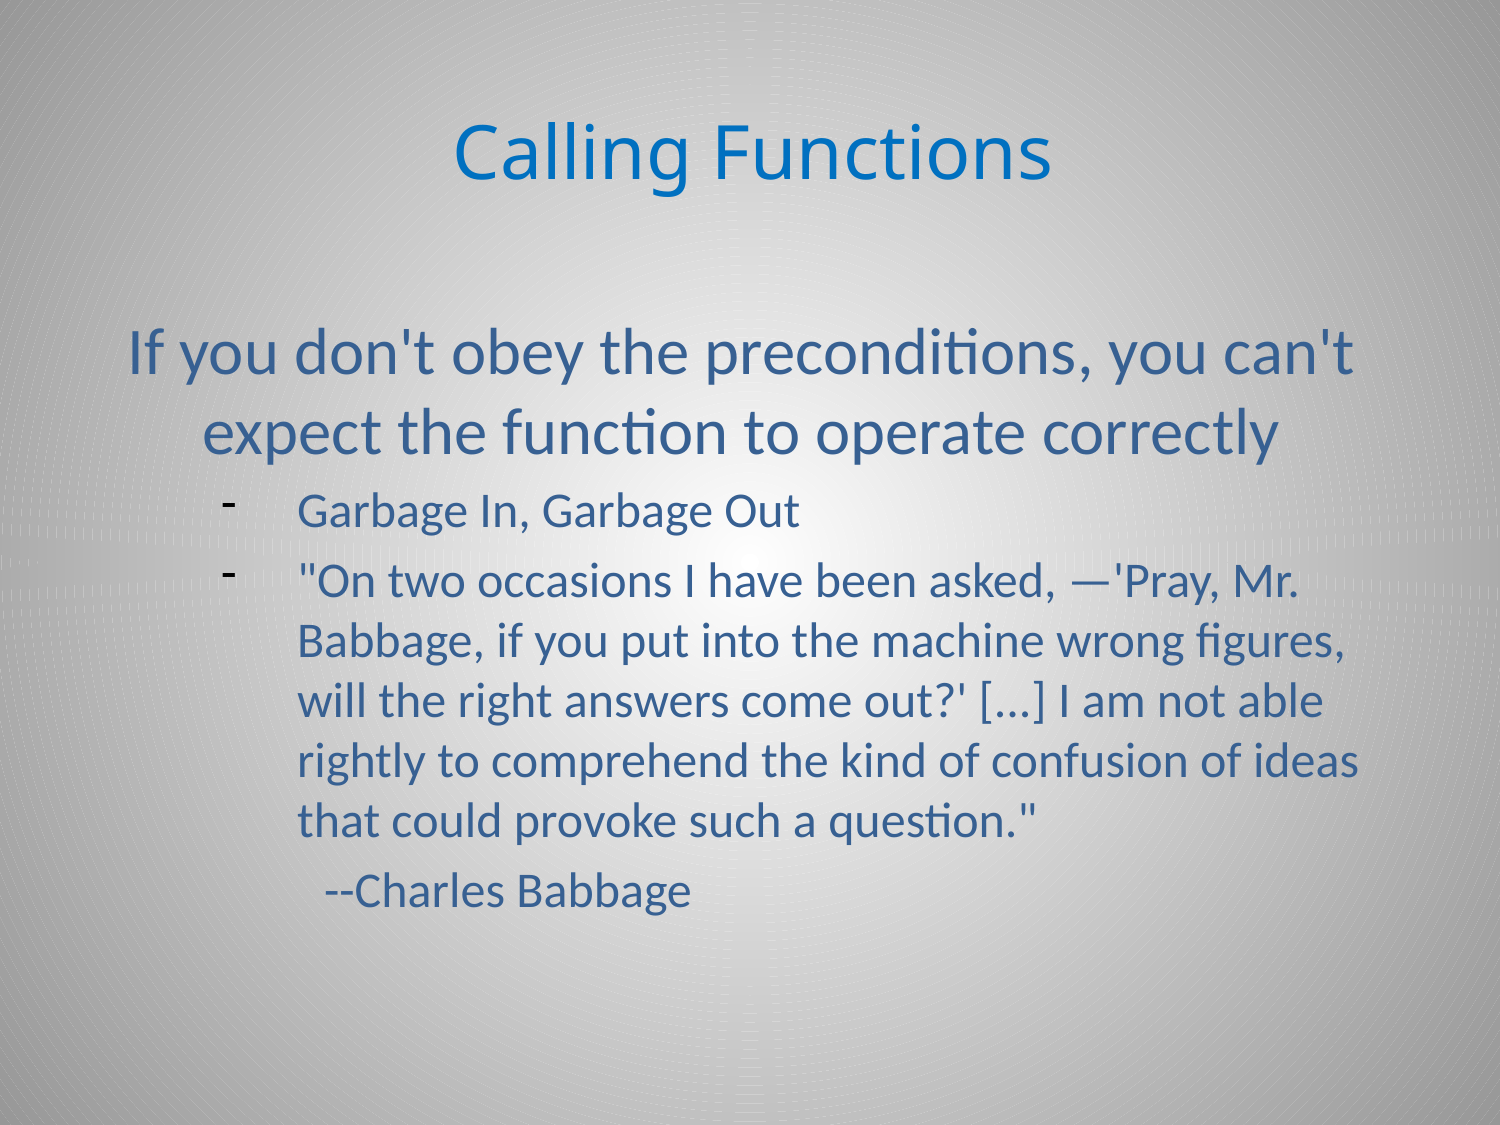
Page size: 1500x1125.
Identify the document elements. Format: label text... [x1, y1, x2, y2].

title Calling Functions [79, 51, 1428, 249]
list If you don't obey the preconditions, you can't expect the function to operate correctly Garbage In, Garbage Out "On two occasions I have been asked, —'Pray, Mr. Babbage, if you put into the machine wrong figures, will the right answers come out?' [...] I am not able rightly to comprehend the kind of confusion of ideas that could provoke such a question." --Charles Babbage [112, 299, 1388, 976]
